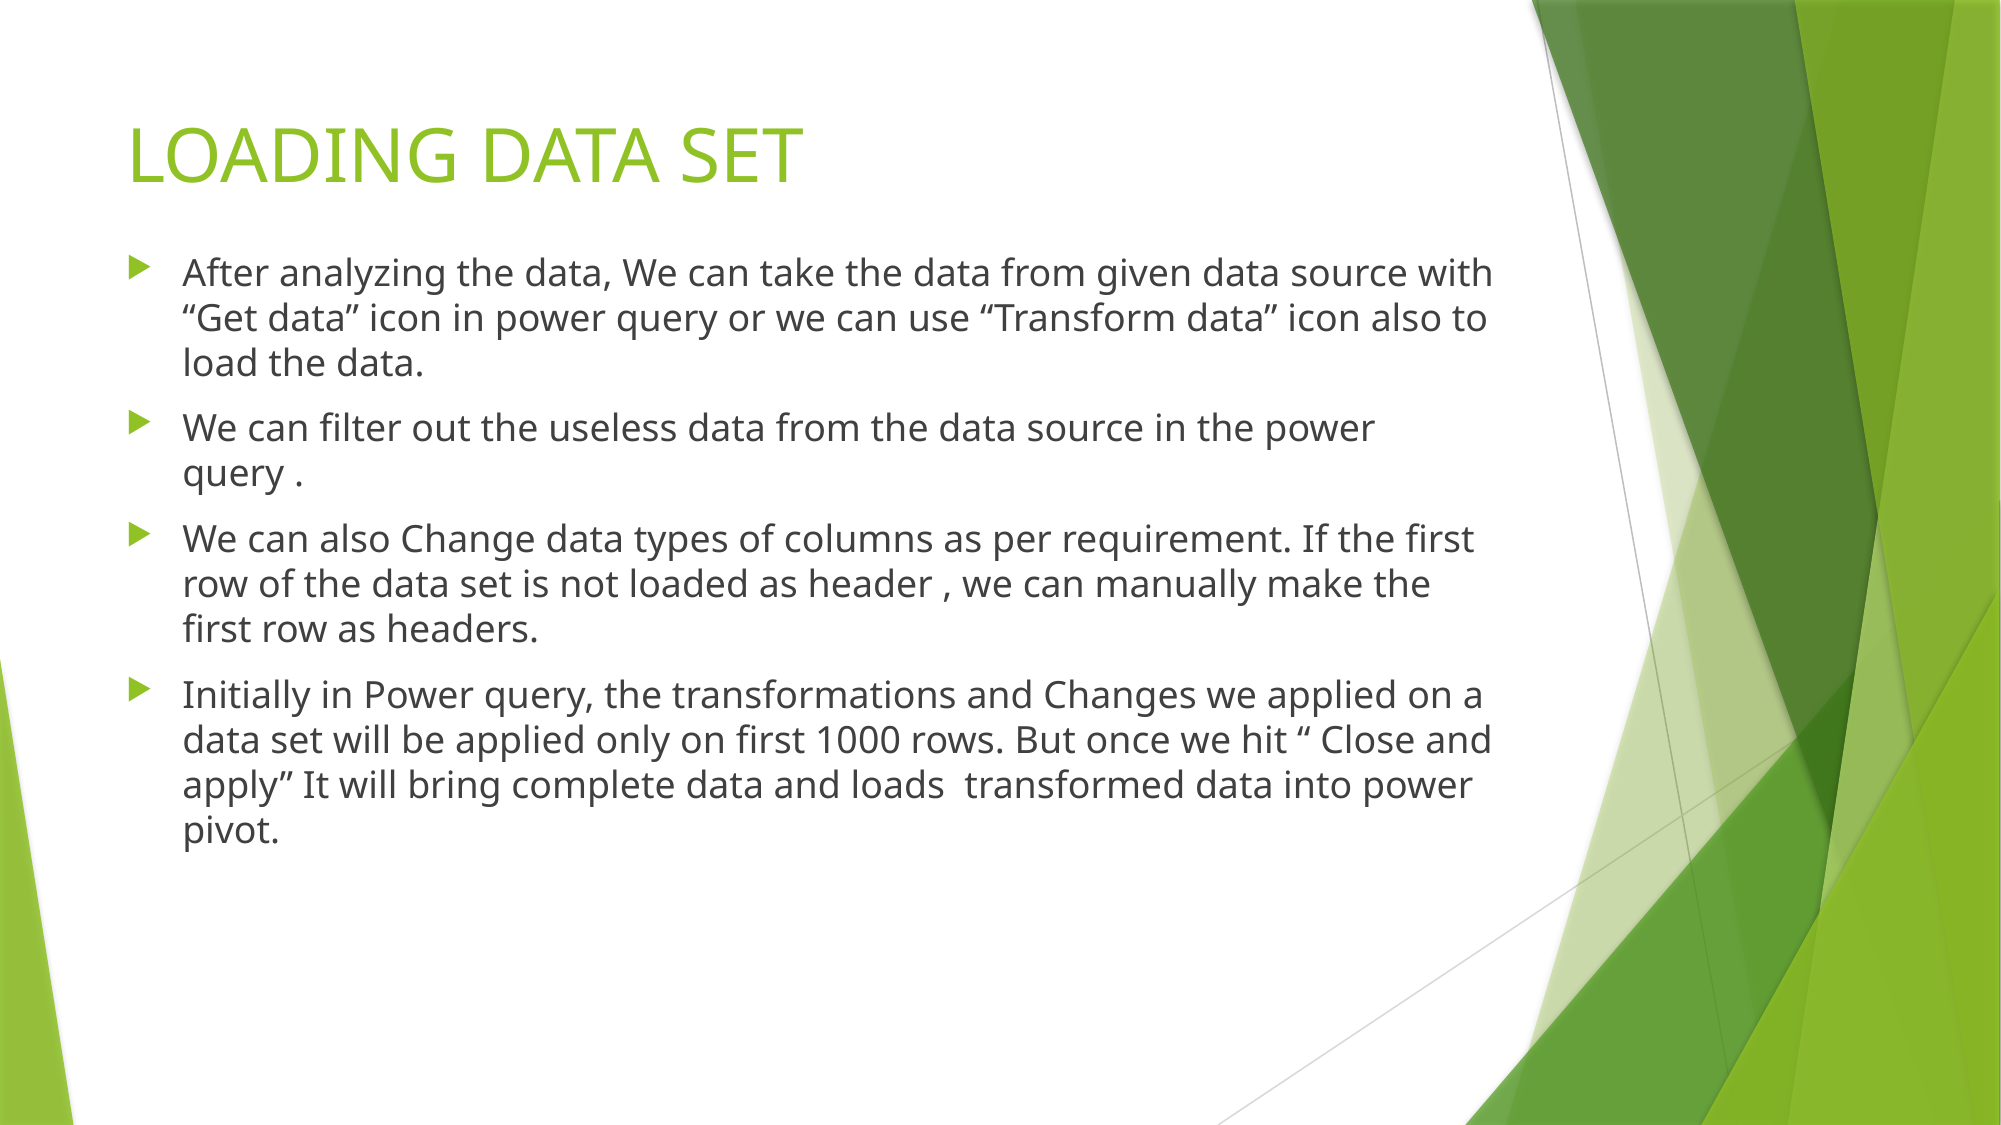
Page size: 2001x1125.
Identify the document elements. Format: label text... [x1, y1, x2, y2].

title LOADING DATA SET [111, 99, 1522, 241]
list After analyzing the data, We can take the data from given data source with “Get data” icon in power query or we can use “Transform data” icon also to load the data. We can filter out the useless data from the data source in the power query . We can also Change data types of columns as per requirement. If the first row of the data set is not loaded as header , we can manually make the first row as headers. Initially in Power query, the transformations and Changes we applied on a data set will be applied only on first 1000 rows. But once we hit “ Close and apply” It will bring complete data and loads transformed data into power pivot. [111, 241, 1522, 992]
